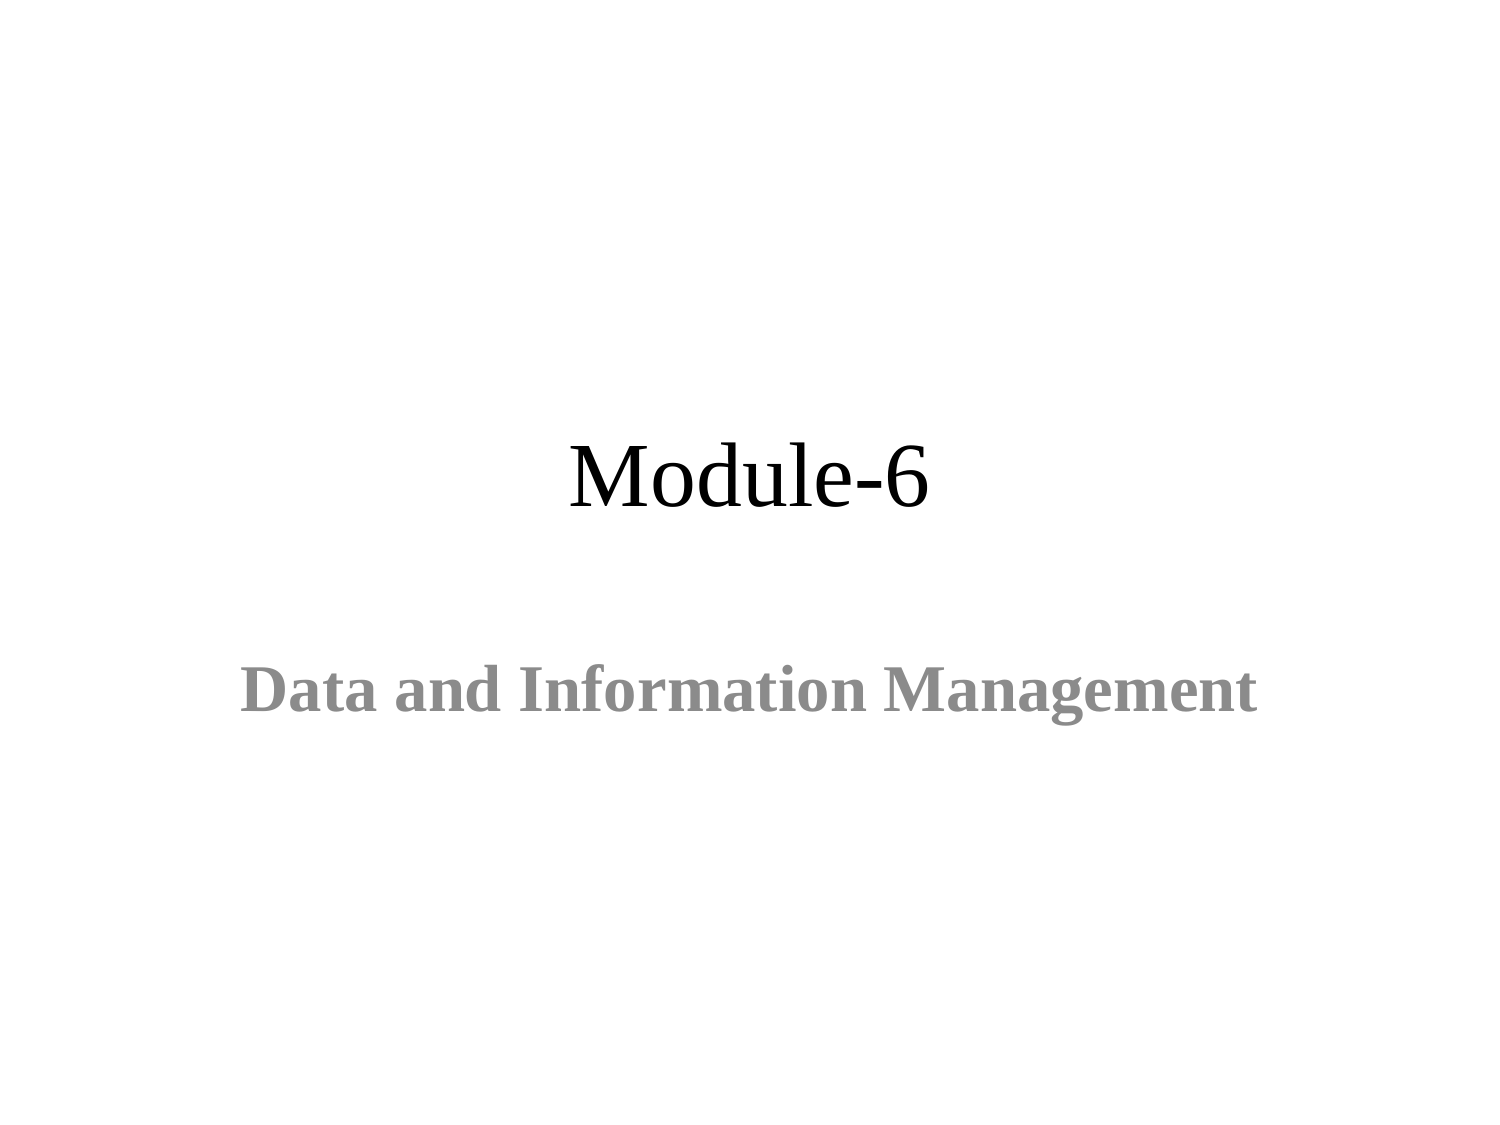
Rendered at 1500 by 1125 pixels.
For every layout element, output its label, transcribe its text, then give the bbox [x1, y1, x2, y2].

title Module-6 [112, 349, 1388, 591]
subtitle Data and Information Management [225, 637, 1275, 925]
